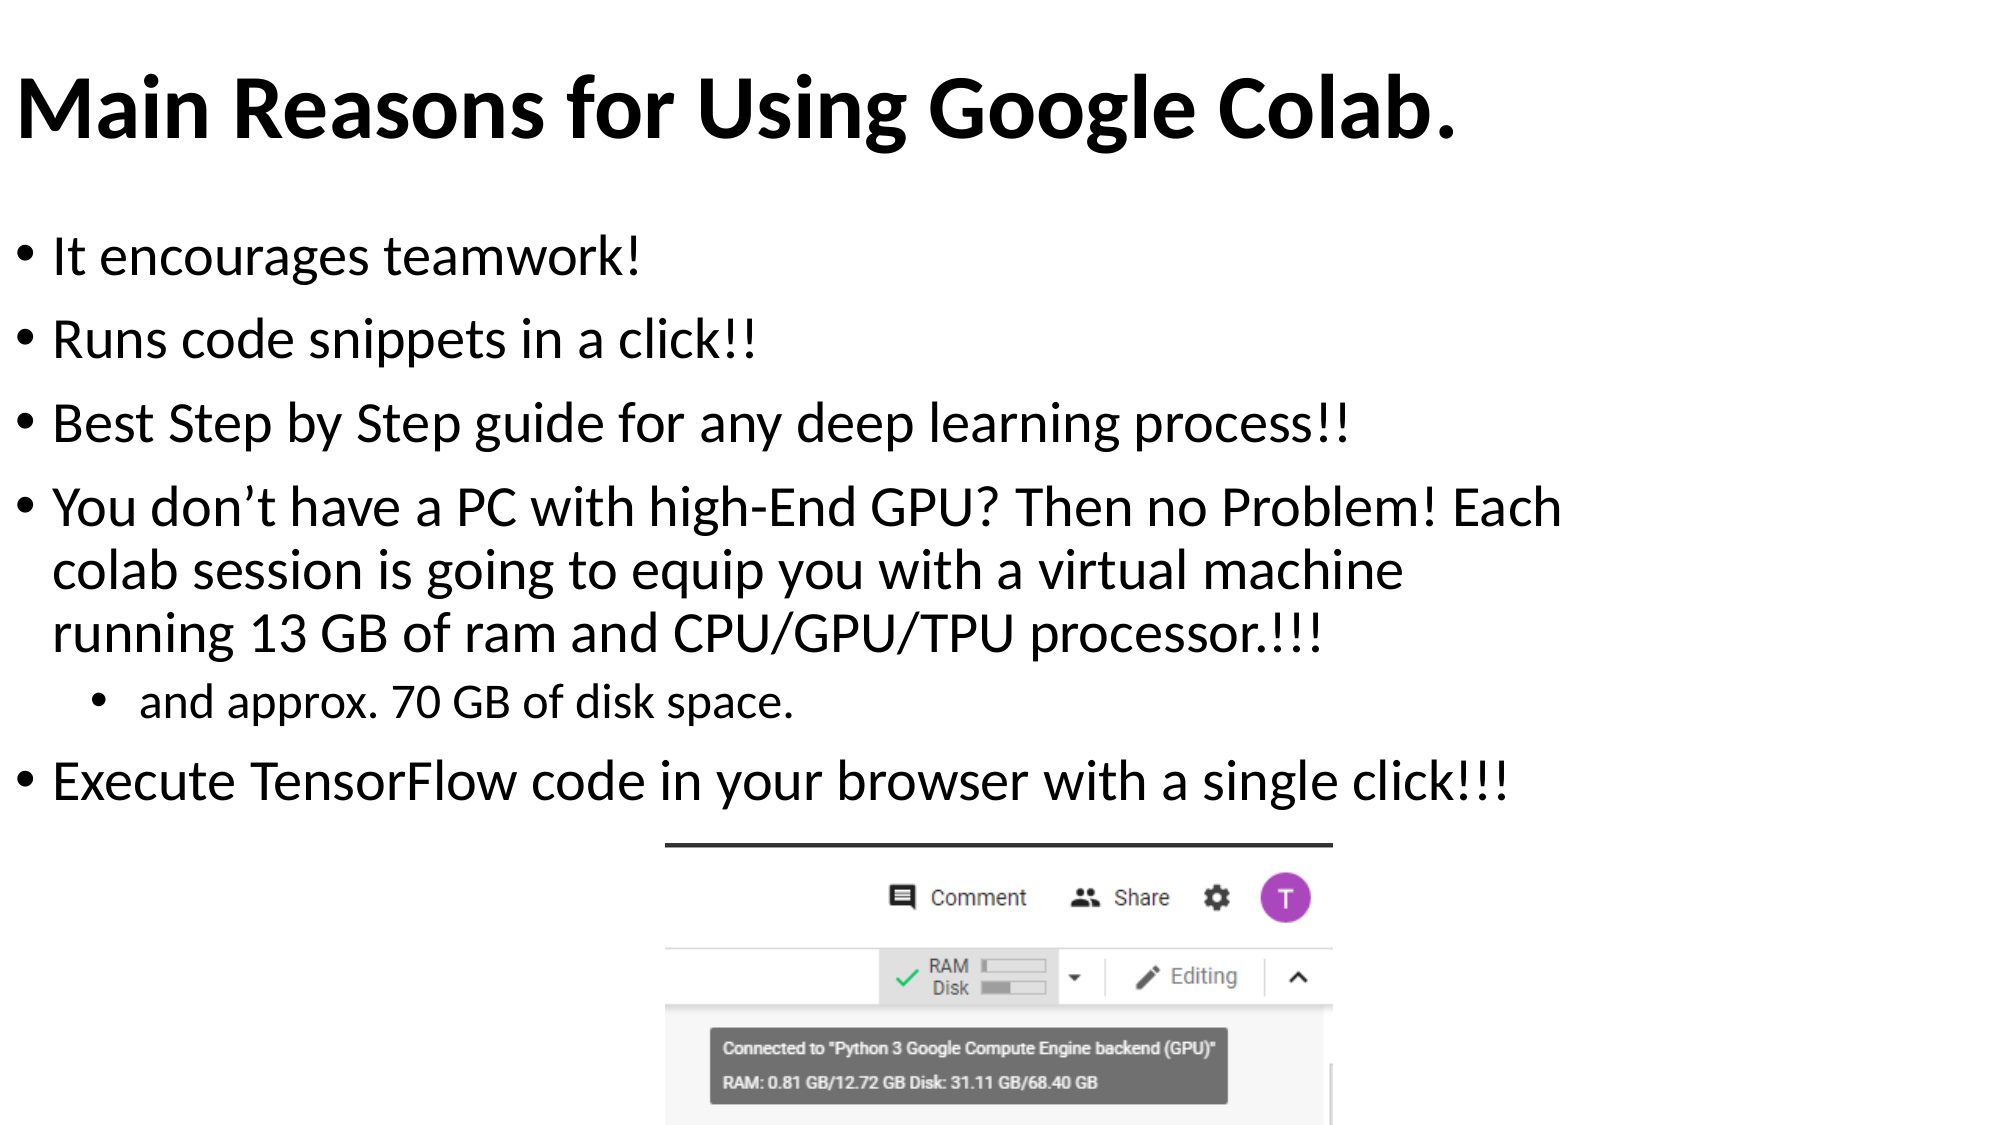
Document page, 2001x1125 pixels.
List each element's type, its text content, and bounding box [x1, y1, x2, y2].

title Main Reasons for Using Google Colab. [0, 0, 1725, 218]
list It encourages teamwork! Runs code snippets in a click!! Best Step by Step guide for any deep learning process!! You don’t have a PC with high-End GPU? Then no Problem! Each colab session is going to equip you with a virtual machine running 13 GB of ram and CPU/GPU/TPU processor.!!! and approx. 70 GB of disk space. Execute TensorFlow code in your browser with a single click!!! [0, 217, 1608, 1048]
picture [665, 843, 1333, 1125]
